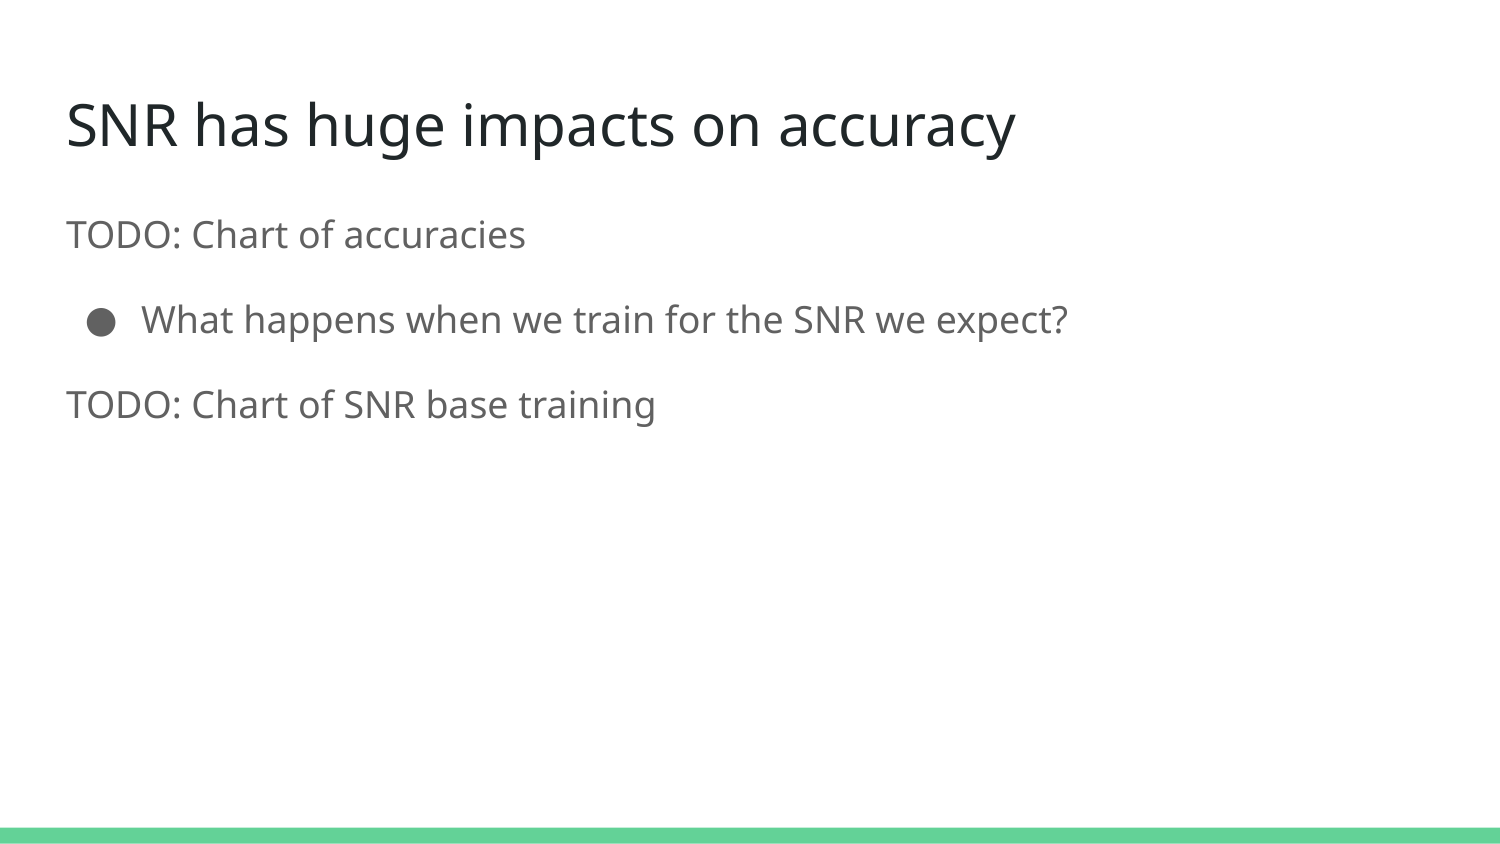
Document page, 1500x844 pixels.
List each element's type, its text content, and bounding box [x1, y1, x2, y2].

list TODO: Chart of accuracies What happens when we train for the SNR we expect? TODO: Chart of SNR base training [51, 189, 1449, 750]
title SNR has huge impacts on accuracy [51, 72, 1449, 167]
